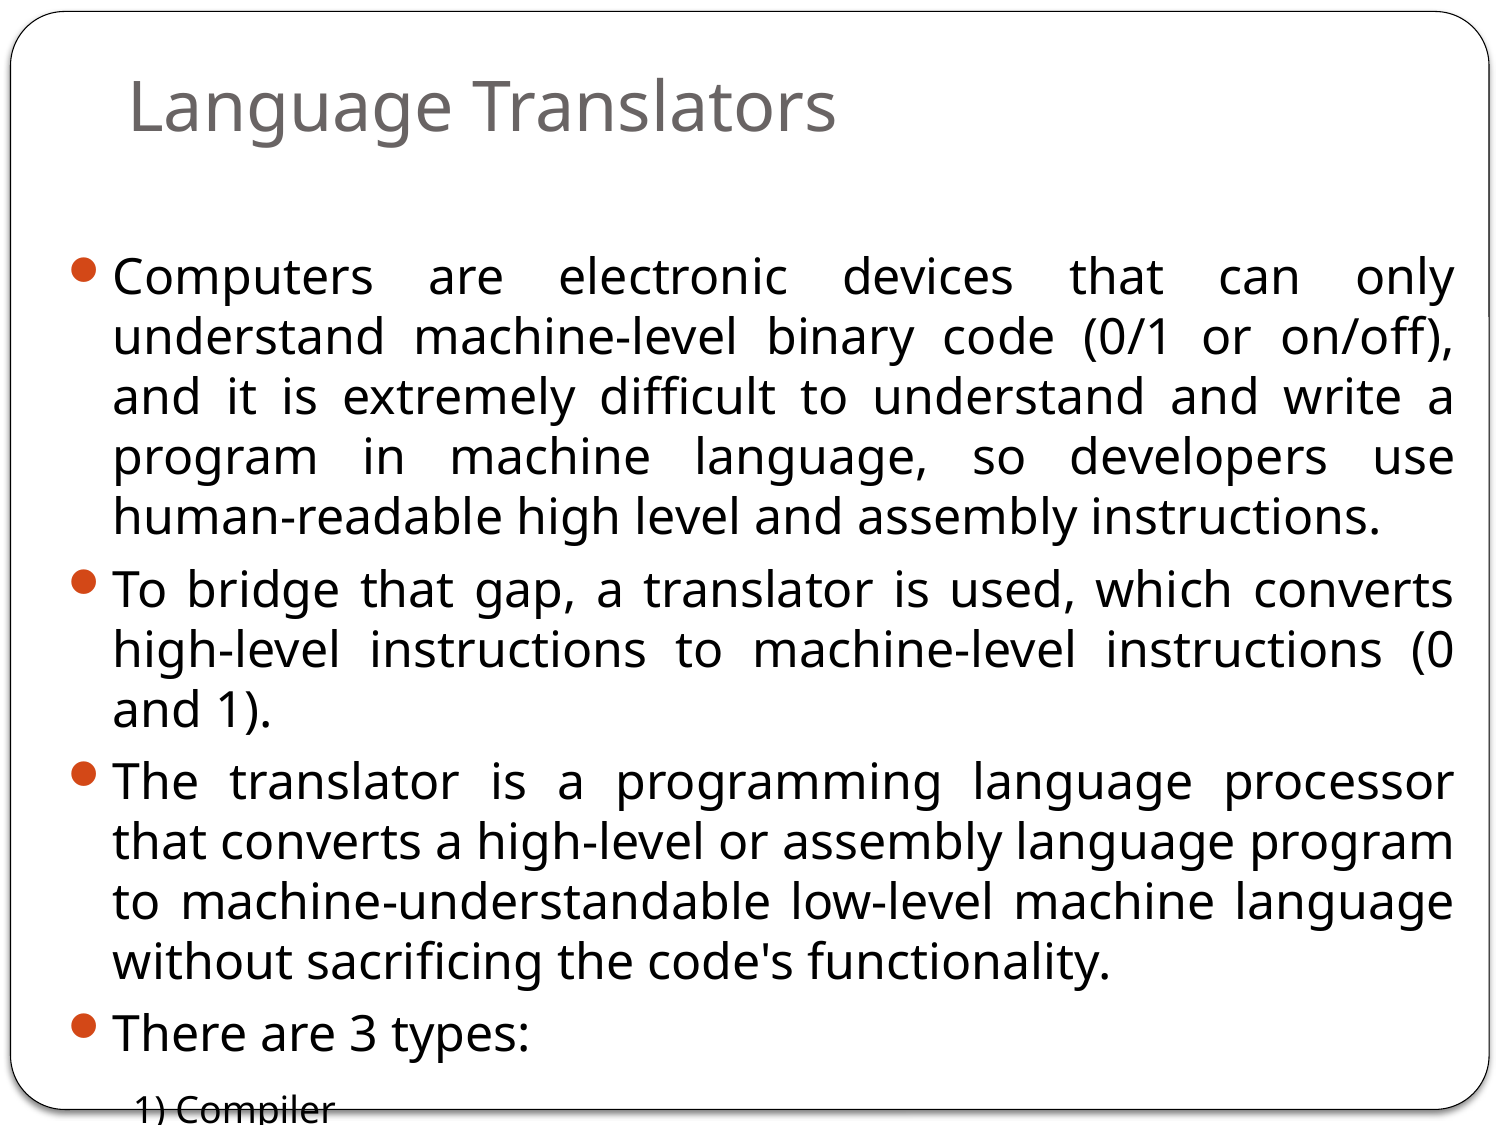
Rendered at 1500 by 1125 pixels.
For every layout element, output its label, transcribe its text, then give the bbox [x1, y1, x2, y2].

title Language Translators [112, 54, 1388, 161]
list Computers are electronic devices that can only understand machine-level binary code (0/1 or on/off), and it is extremely difficult to understand and write a program in machine language, so developers use human-readable high level and assembly instructions. To bridge that gap, a translator is used, which converts high-level instructions to machine-level instructions (0 and 1). The translator is a programming language processor that converts a high-level or assembly language program to machine-understandable low-level machine language without sacrificing the code's functionality. There are 3 types: 1) Compiler 2) Interpreter [53, 237, 1471, 988]
